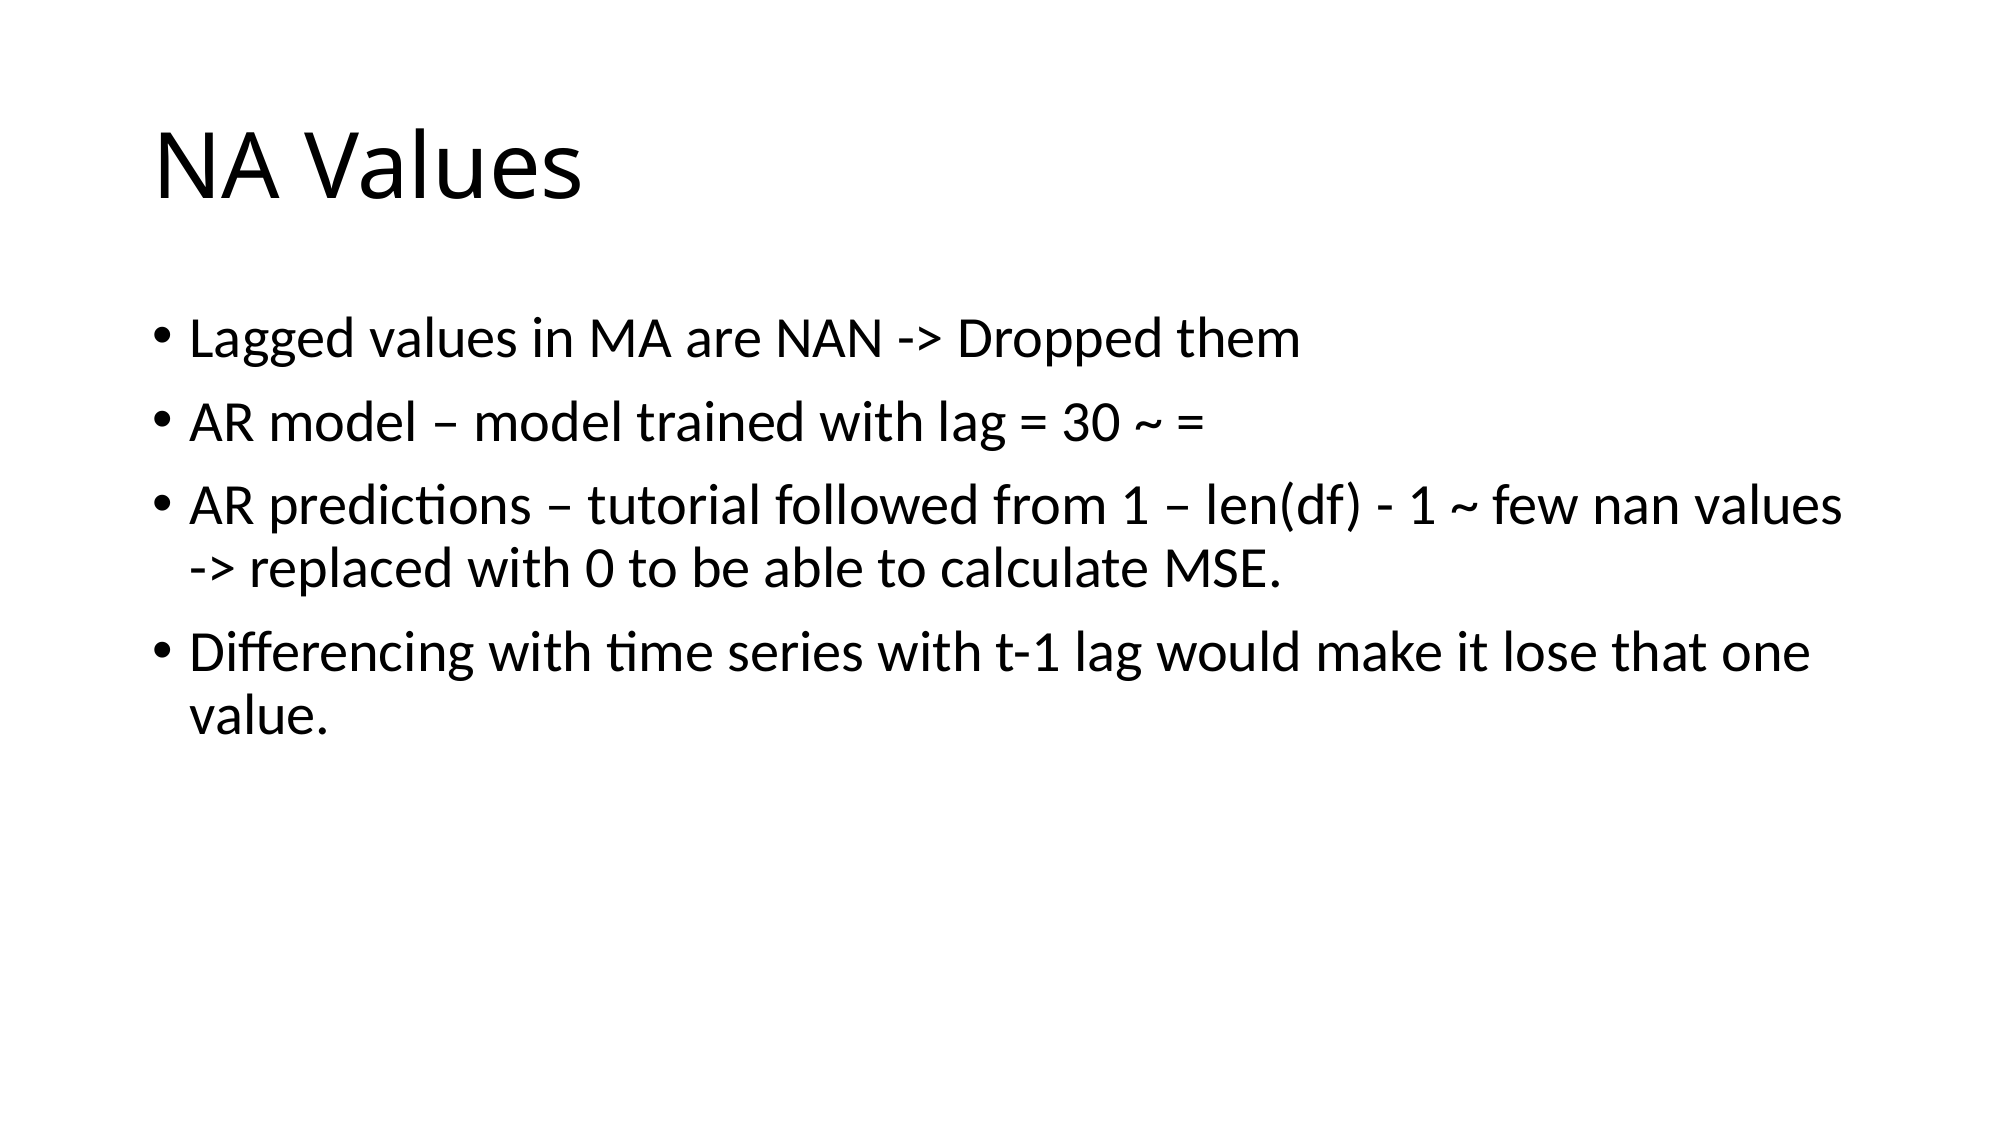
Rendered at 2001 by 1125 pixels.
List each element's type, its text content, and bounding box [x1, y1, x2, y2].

text_box NA Values [137, 59, 1863, 278]
text_box Lagged values in MA are NAN -> Dropped them AR model – model trained with lag = 30 ~ = AR predictions – tutorial followed from 1 – len(df) - 1 ~ few nan values -> replaced with 0 to be able to calculate MSE. Differencing with time series with t-1 lag would make it lose that one value. [137, 299, 1863, 1014]
